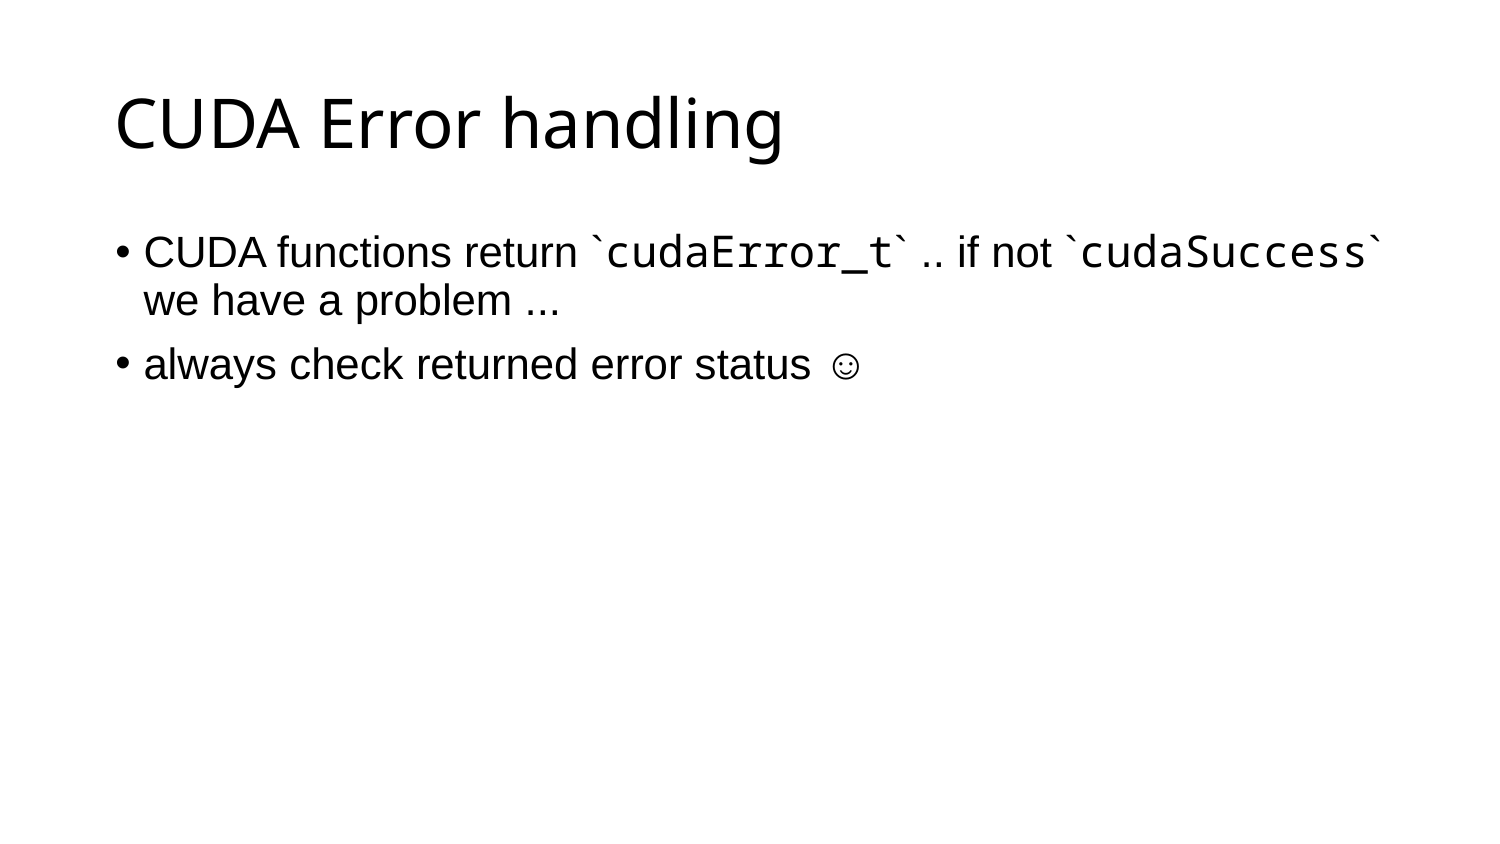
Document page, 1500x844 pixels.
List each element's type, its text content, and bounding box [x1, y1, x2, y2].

list CUDA functions return `cudaError_t` .. if not `cudaSuccess` we have a problem ... always check returned error status ☺ [103, 224, 1397, 760]
title CUDA Error handling [103, 44, 1397, 208]
